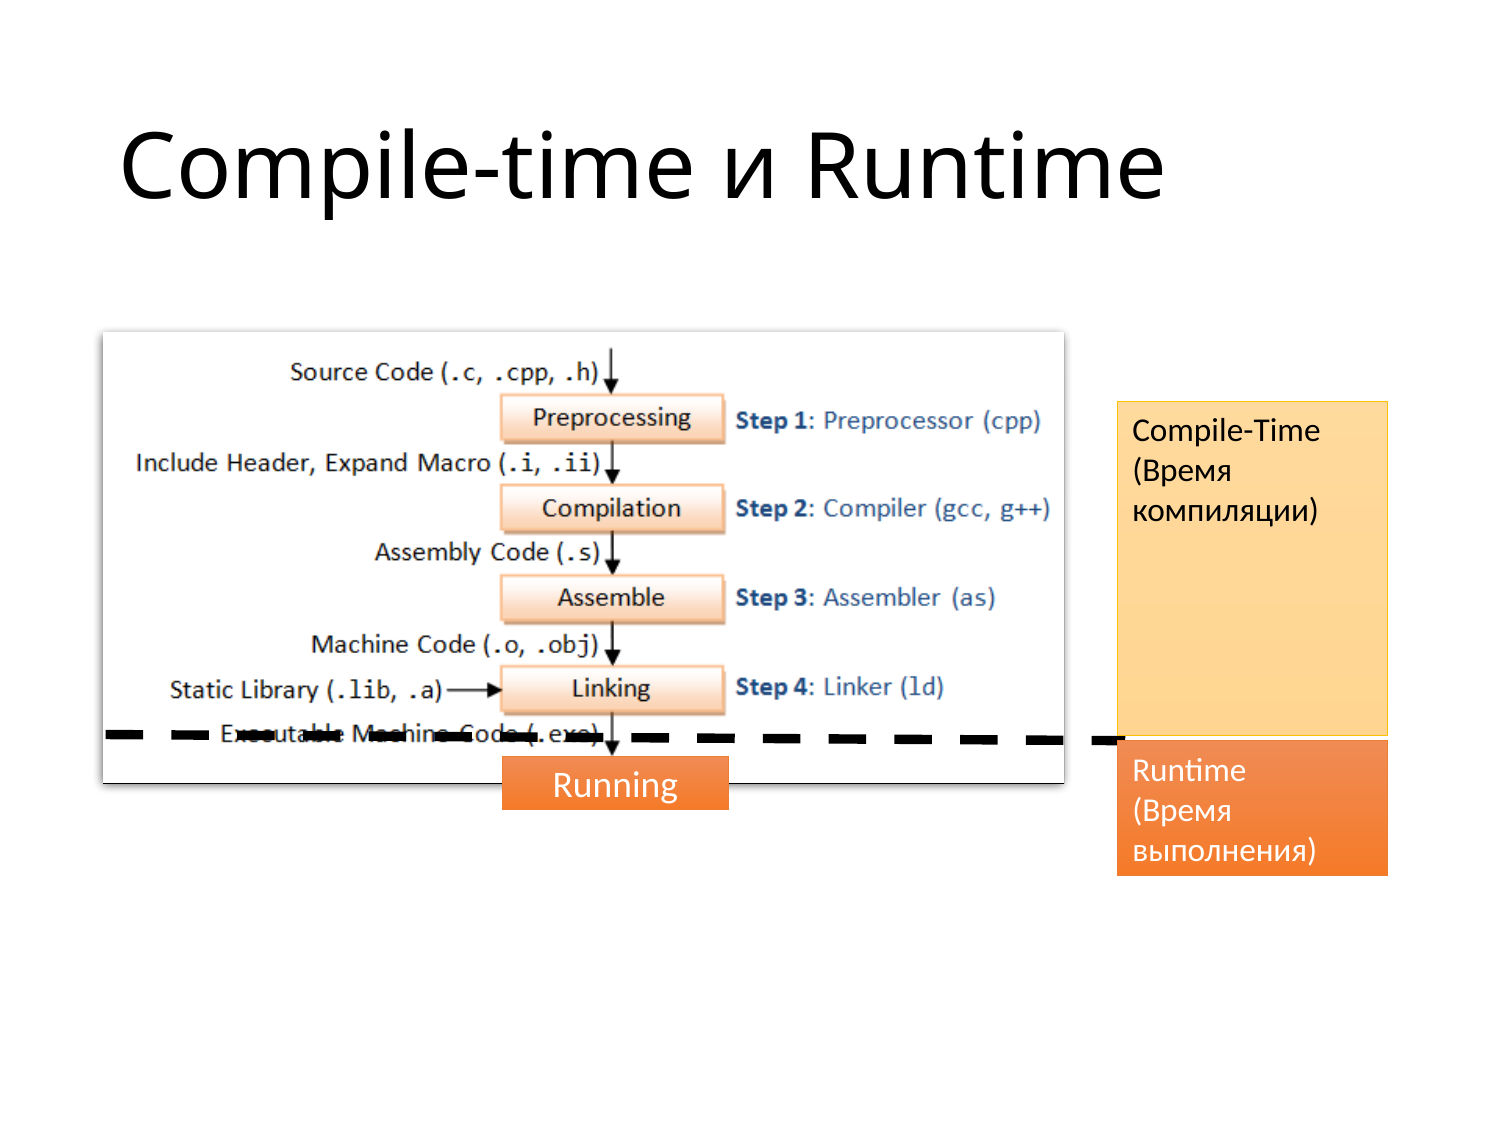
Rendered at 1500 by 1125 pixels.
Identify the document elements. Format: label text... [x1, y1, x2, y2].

text_box Runtime (Время выполнения) [1117, 740, 1388, 876]
title Compile-time и Runtime [103, 59, 1397, 278]
text_box Compile-Time (Время компиляции) [1117, 401, 1388, 736]
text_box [105, 734, 1126, 741]
picture [103, 332, 1064, 783]
text_box Running [502, 783, 729, 810]
